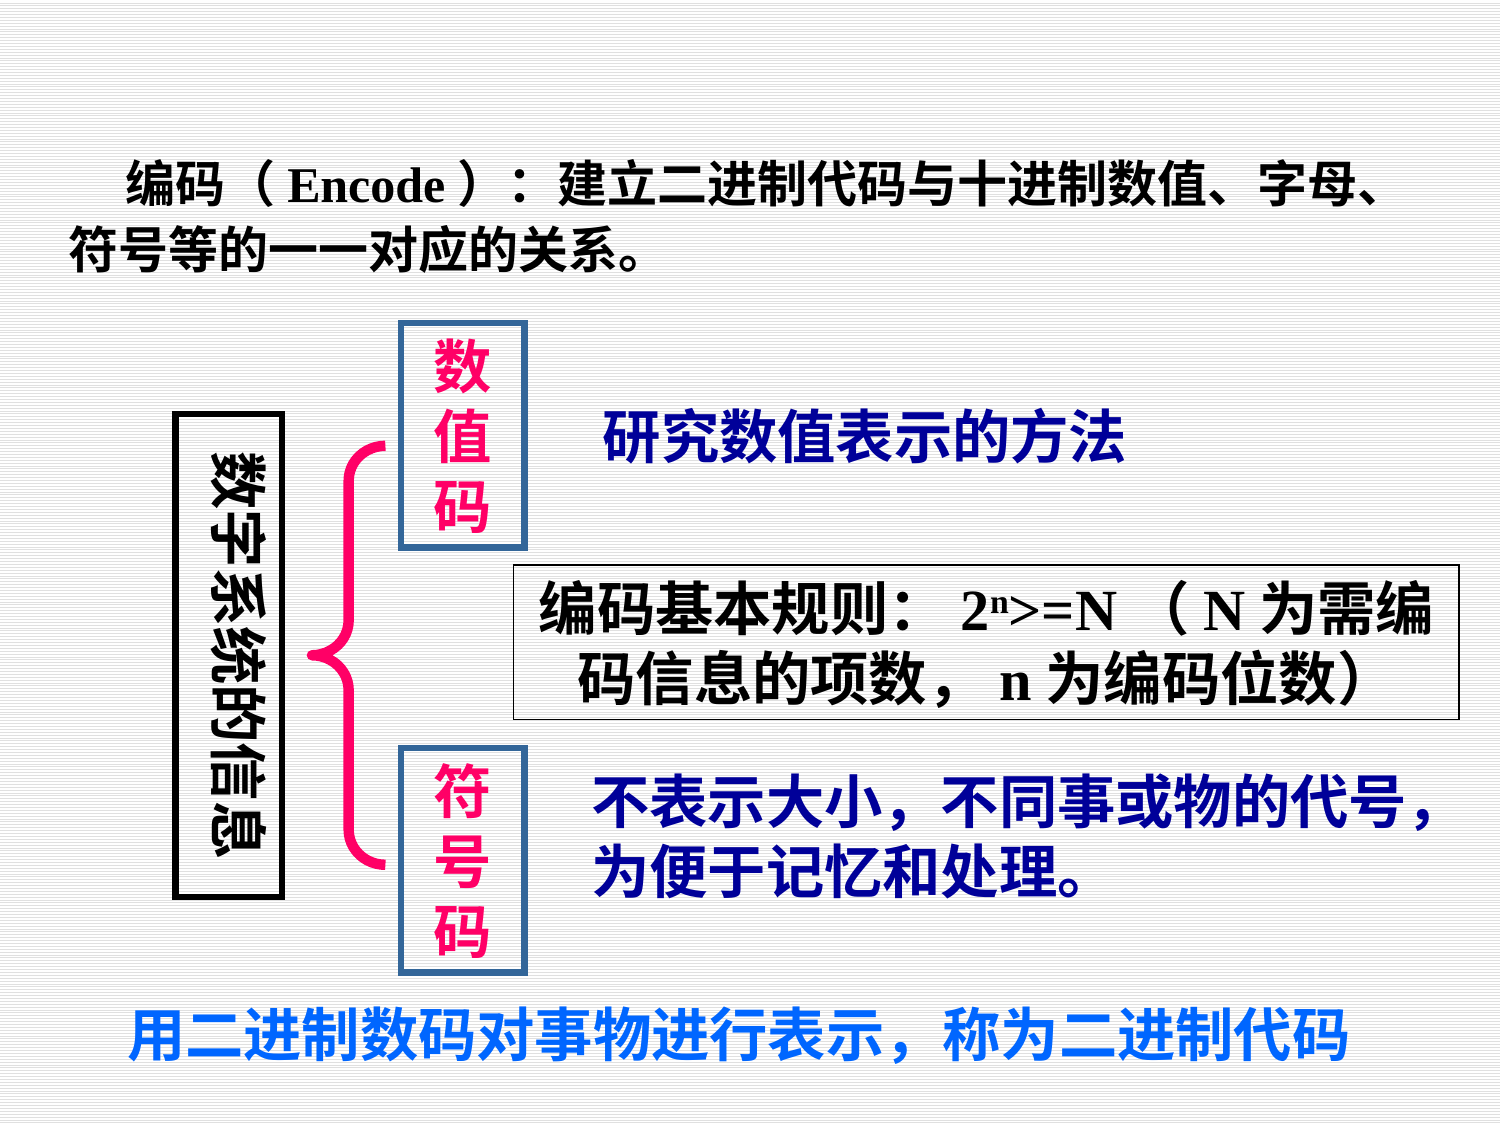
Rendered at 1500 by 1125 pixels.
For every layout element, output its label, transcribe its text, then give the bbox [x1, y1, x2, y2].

text_box 研究数值表示的方法 [588, 392, 1187, 478]
text_box 不表示大小，不同事或物的代号，为便于记忆和处理。 [576, 758, 1432, 913]
text_box 符号码 [400, 747, 525, 973]
text_box 编码（Encode）：建立二进制代码与十进制数值、字母、符号等的一一对应的关系。 [53, 139, 1453, 286]
text_box 用二进制数码对事物进行表示，称为二进制代码 [112, 990, 1388, 1076]
text_box [311, 445, 386, 865]
text_box 数字系统的信息 [175, 414, 282, 897]
text_box 编码基本规则：2n>=N（N为需编码信息的项数，n为编码位数） [513, 565, 1460, 720]
text_box 数值码 [400, 322, 525, 548]
